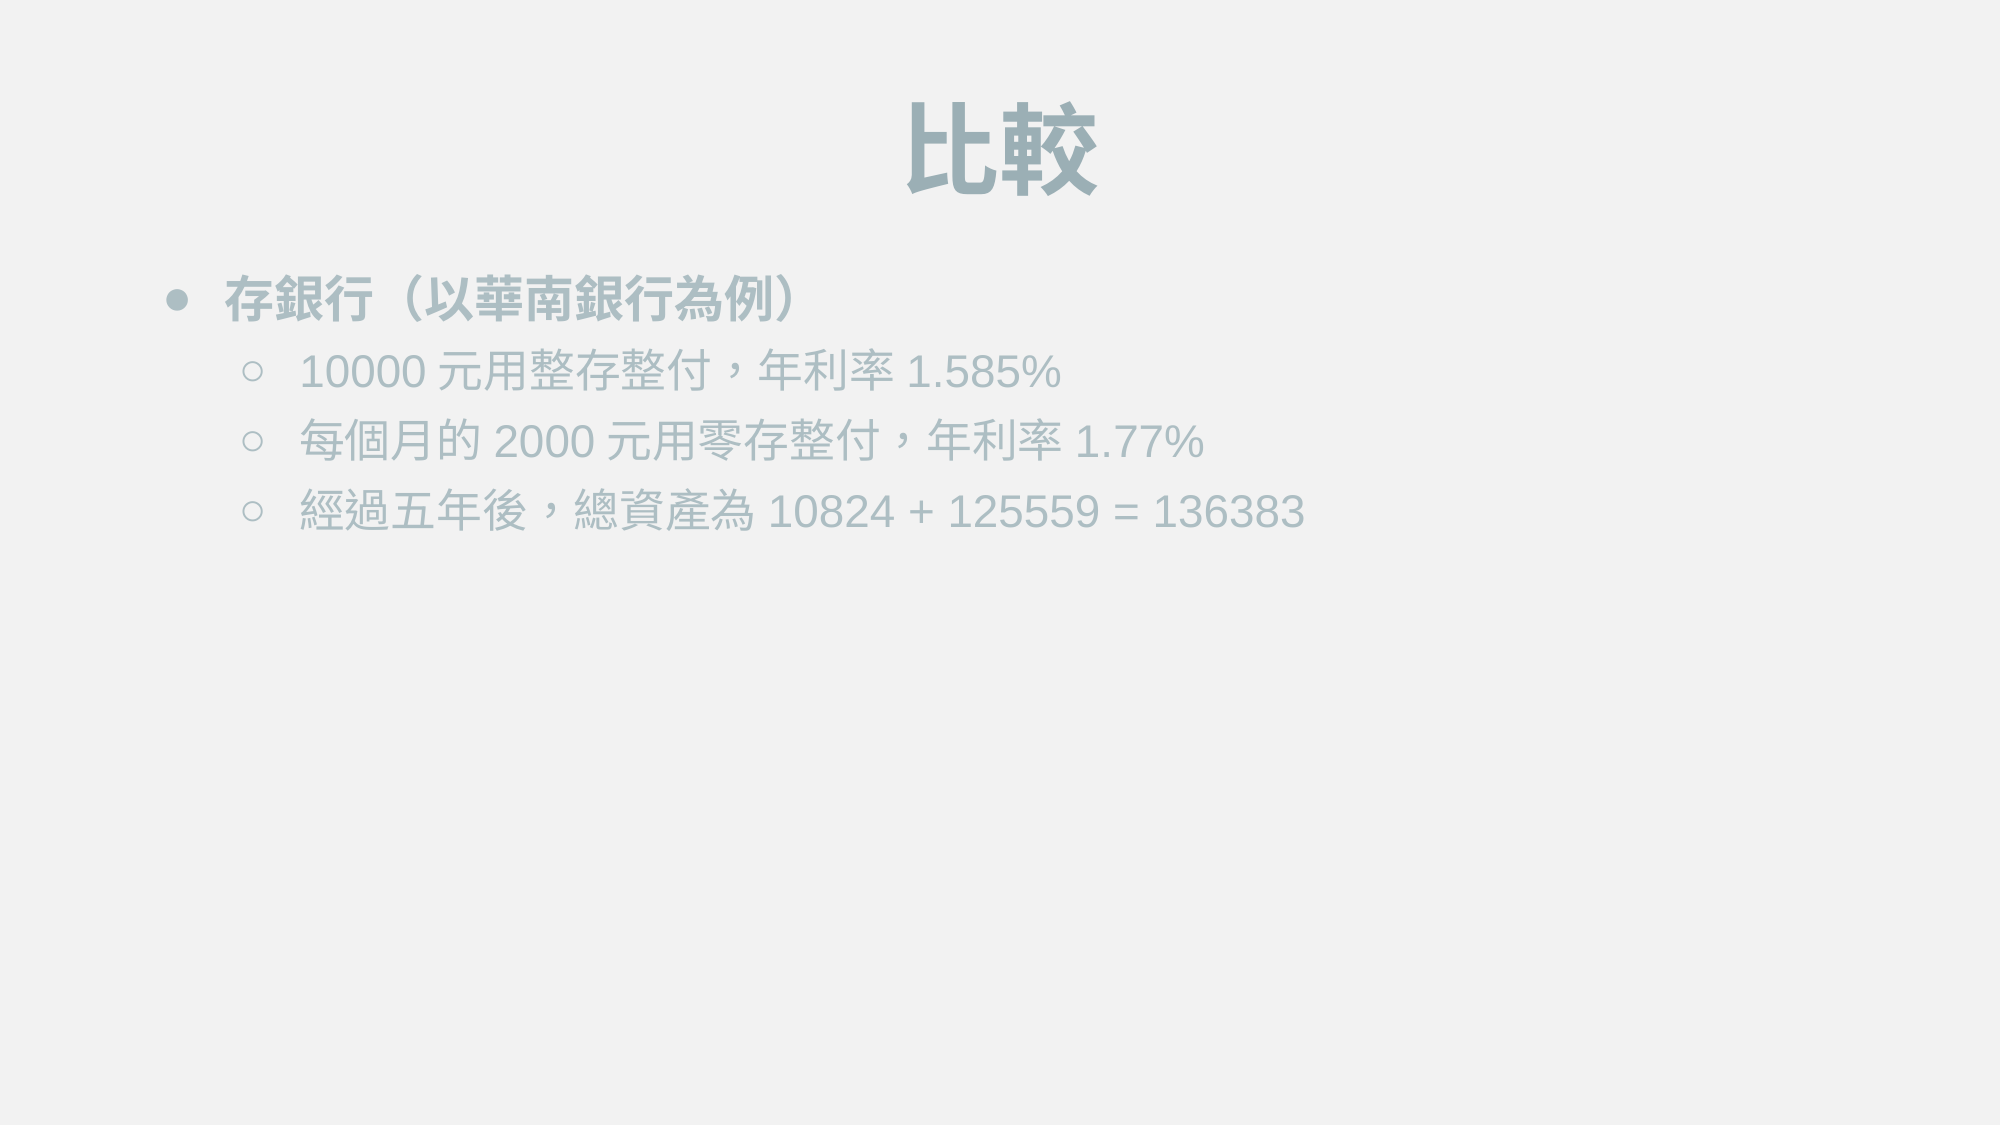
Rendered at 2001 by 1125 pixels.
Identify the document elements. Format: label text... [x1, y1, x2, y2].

text_box 存銀行（以華南銀行為例） 10000元用整存整付，年利率1.585% 每個月的2000元用零存整付，年利率1.77% 經過五年後，總資產為10824 + 125559 = 136383 [134, 259, 1866, 545]
text_box 比較 [884, 80, 1115, 215]
